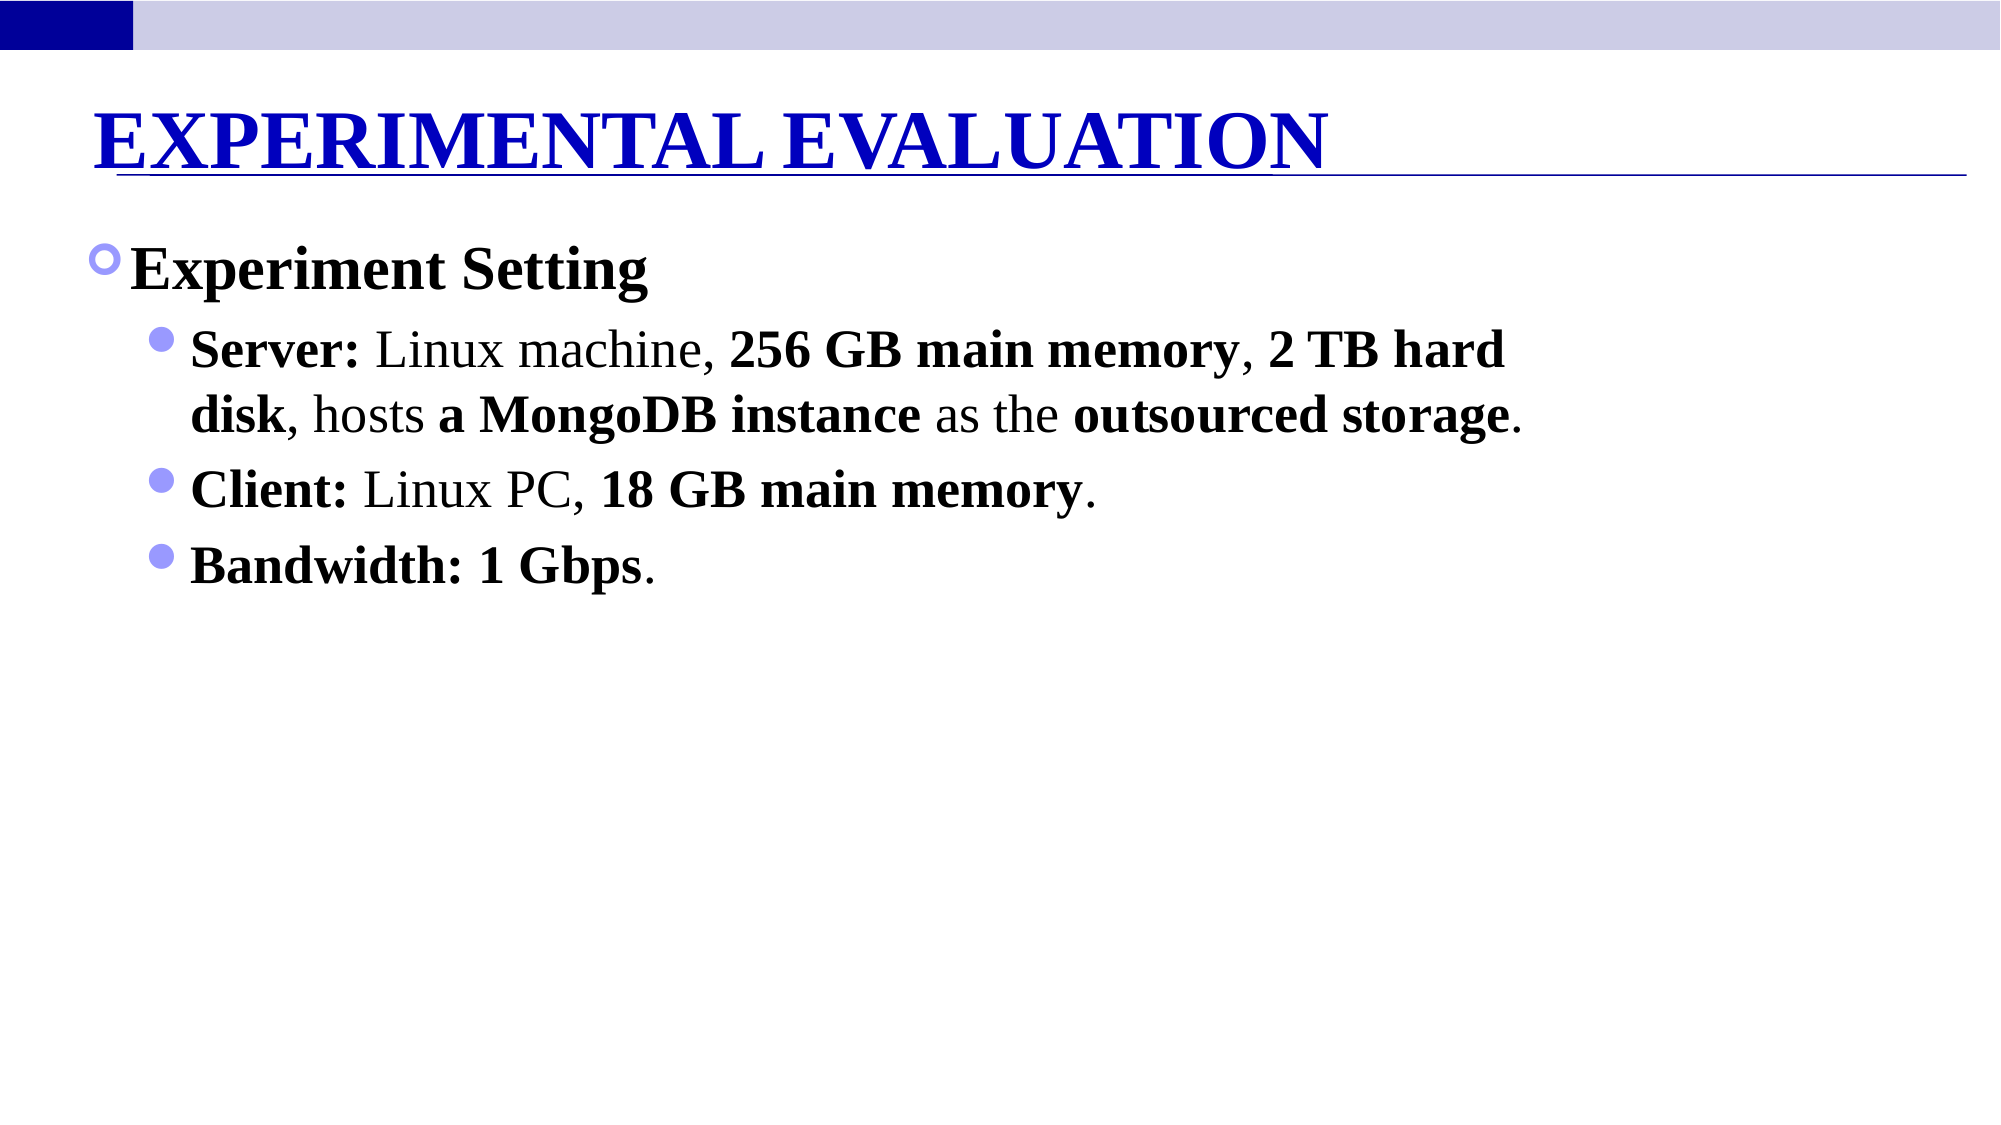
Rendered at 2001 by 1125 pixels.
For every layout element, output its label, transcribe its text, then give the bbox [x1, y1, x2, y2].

text_box Experiment Setting Server: Linux machine, 256 GB main memory, 2 TB hard disk, hosts a MongoDB instance as the outsourced storage. Client: Linux PC, 18 GB main memory. Bandwidth: 1 Gbps. [70, 219, 1638, 1043]
text_box Experimental Evaluation [79, 78, 1917, 189]
